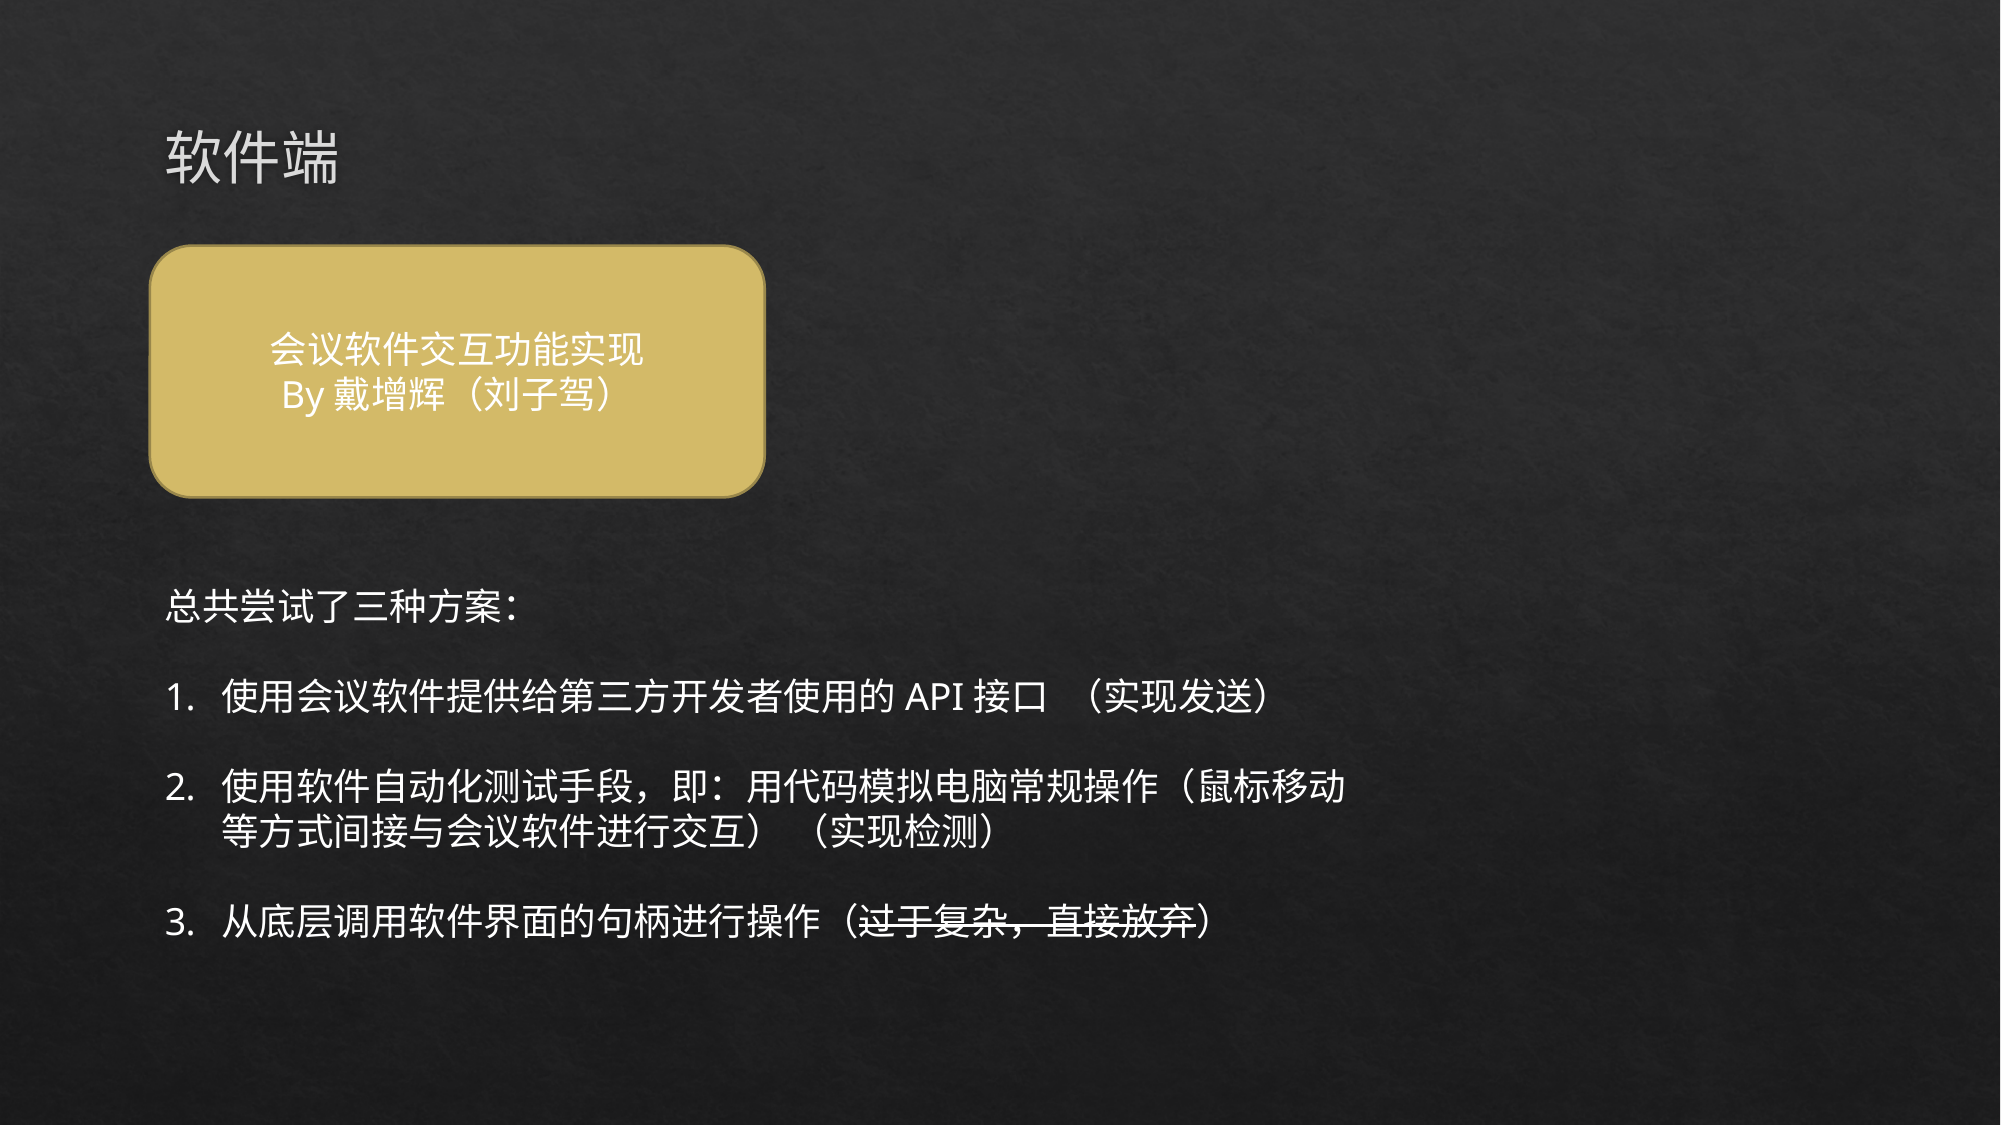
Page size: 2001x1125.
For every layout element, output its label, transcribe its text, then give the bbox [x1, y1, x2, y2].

text_box 总共尝试了三种方案： 使用会议软件提供给第三方开发者使用的API接口 （实现发送） 使用软件自动化测试手段，即：用代码模拟电脑常规操作（鼠标移动等方式间接与会议软件进行交互） （实现检测） 从底层调用软件界面的句柄进行操作（过于复杂，直接放弃） [149, 575, 1386, 1041]
picture [0, 0, 2001, 1125]
title 软件端 [149, 99, 1849, 213]
text_box 会议软件交互功能实现 By戴增辉（刘子驾） [149, 245, 765, 498]
